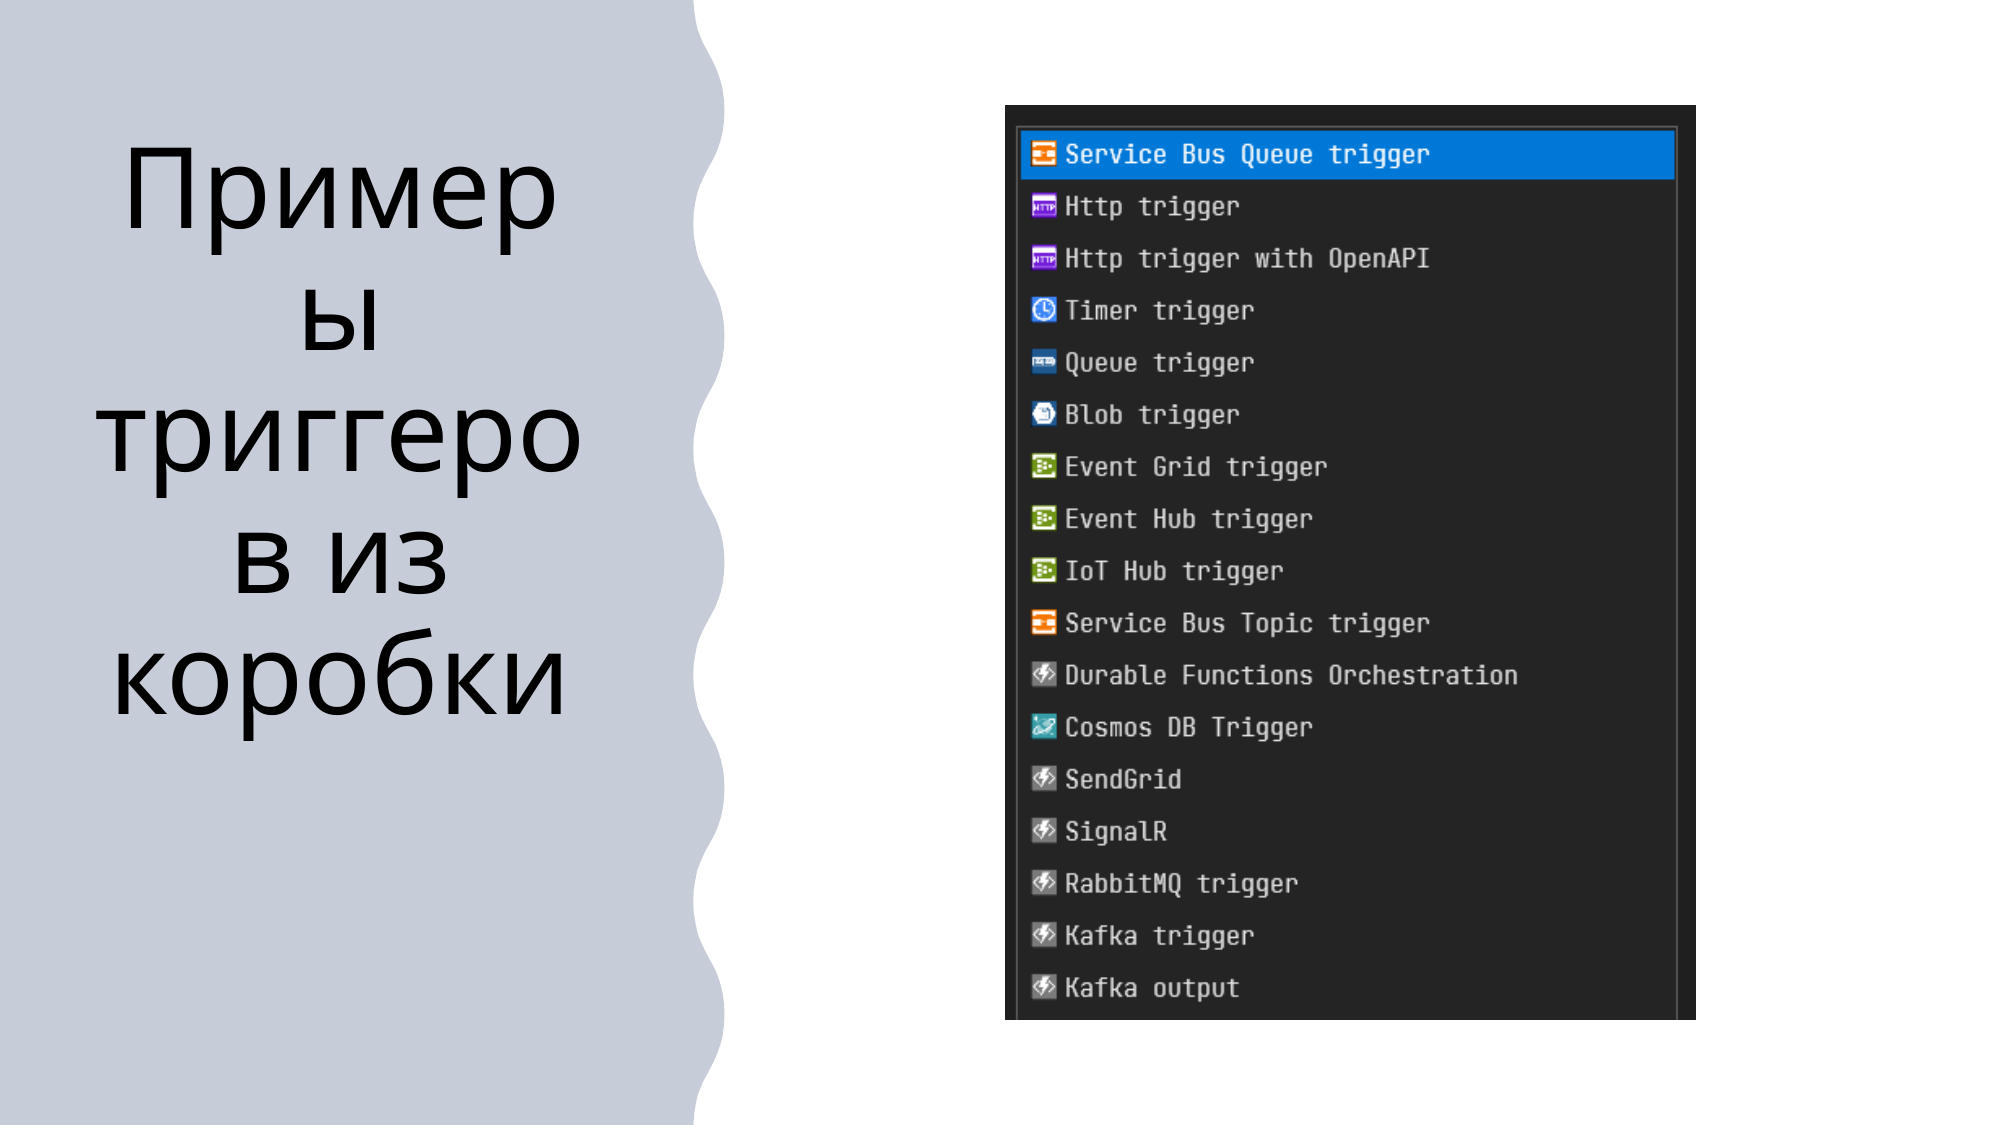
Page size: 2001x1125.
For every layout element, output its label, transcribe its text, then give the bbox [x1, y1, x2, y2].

text_box [0, 0, 726, 1125]
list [1005, 105, 1696, 1020]
text_box [695, 0, 2000, 1125]
title Примеры триггеров из коробки [75, 118, 606, 747]
